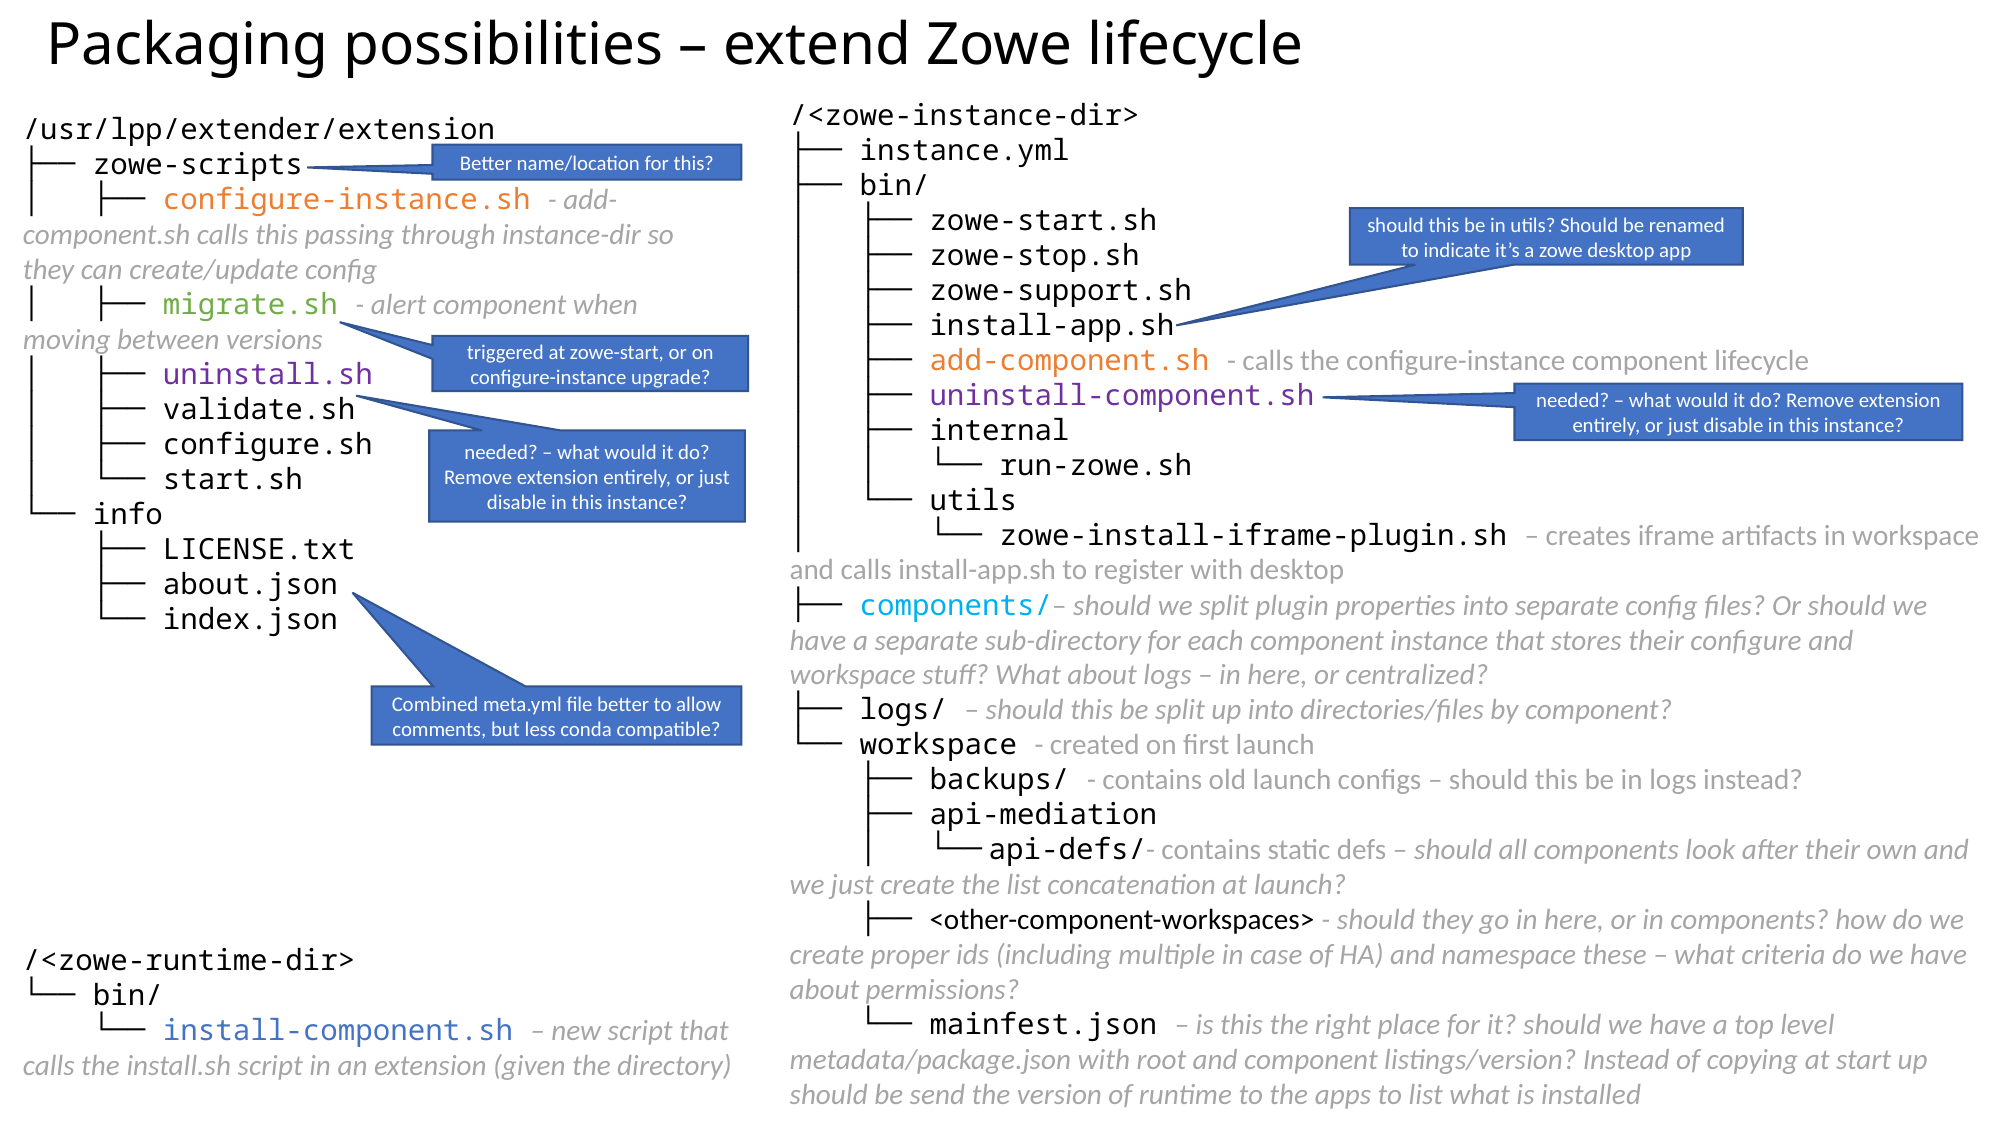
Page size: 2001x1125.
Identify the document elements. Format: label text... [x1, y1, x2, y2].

text_box needed? – what would it do? Remove extension entirely, or just disable in this instance? [355, 394, 746, 523]
text_box /<zowe-runtime-dir> └── bin/ └── install-component.sh – new script that calls the install.sh script in an extension (given the directory) [8, 933, 774, 1089]
text_box needed? – what would it do? Remove extension entirely, or just disable in this instance? [1322, 382, 1964, 442]
text_box Combined meta.yml file better to allow comments, but less conda compatible? [351, 591, 743, 746]
text_box should this be in utils? Should be renamed to indicate it’s a zowe desktop app [1175, 207, 1744, 327]
text_box /<zowe-instance-dir> ├── instance.yml ├── bin/ │ ├── zowe-start.sh │ ├── zowe-stop.sh │ ├── zowe-support.sh │ ├── install-app.sh │ ├── add-component.sh - calls the configure-instance component lifecycle │ ├── uninstall-component.sh │ ├── internal │ │ └── run-zowe.sh │ └── utils │ └── zowe-install-iframe-plugin.sh – creates iframe artifacts in workspace and calls install-app.sh to register with desktop ├── components/– should we split plugin properties into separate config files? Or should we have a separate sub-directory for each component instance that stores their configure and workspace stuff? What about logs – in here, or centralized? ├── logs/ – should this be split up into directories/files by component? └── workspace - created on first launch ├── backups/ - contains old launch configs – should this be in logs instead? ├── api-mediation │ └── api-defs/- contains static defs – should all components look after their own and we just create the list concatenation at launch? ├── <other-component-workspaces> - should they go in here, or in components? how do we create proper ids (including multiple in case of HA) and namespace these – what criteria do we have about permissions? └── mainfest.json – is this the right place for it? should we have a top level metadata/package.json with root and component listings/version? Instead of copying at start up should be send the version of runtime to the apps to list what is installed [774, 88, 1996, 1125]
text_box triggered at zowe-start, or on configure-instance upgrade? [339, 321, 750, 393]
title Packaging possibilities – extend Zowe lifecycle [31, 6, 1810, 86]
text_box Better name/location for this? [307, 143, 743, 181]
text_box /usr/lpp/extender/extension ├── zowe-scripts │ ├── configure-instance.sh - add-component.sh calls this passing through instance-dir so they can create/update config │ ├── migrate.sh - alert component when moving between versions │ ├── uninstall.sh │ ├── validate.sh │ ├── configure.sh │ └── start.sh └── info ├── LICENSE.txt ├── about.json └── index.json [8, 103, 735, 643]
